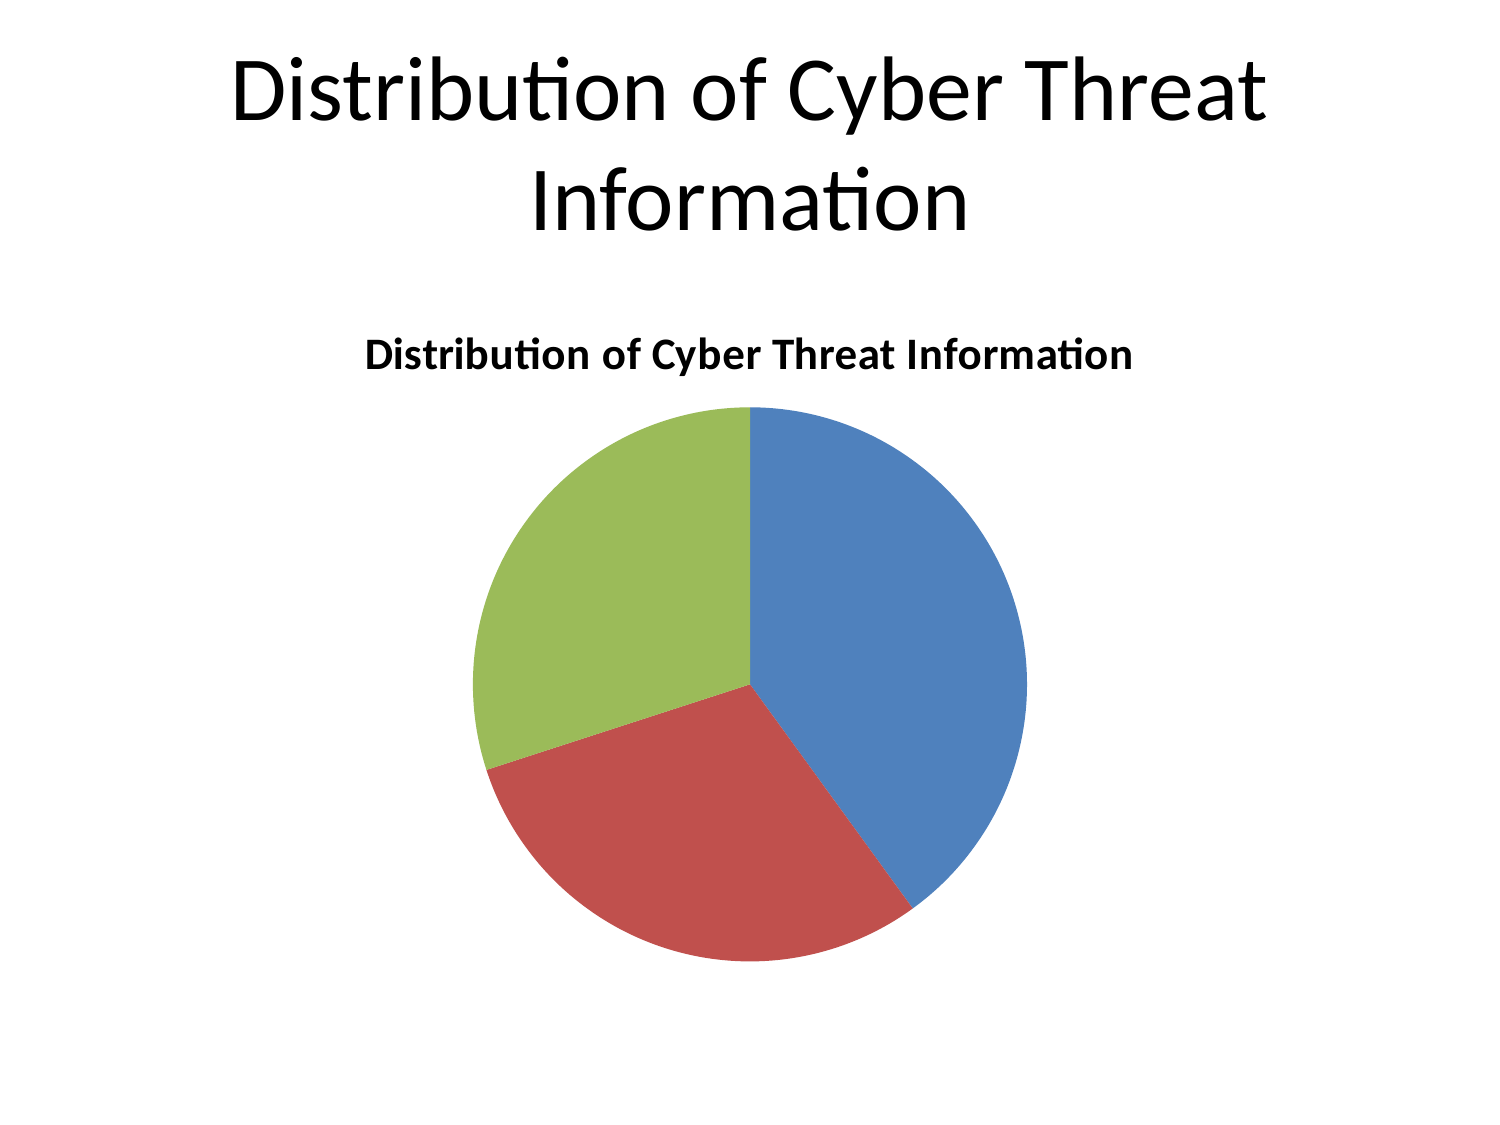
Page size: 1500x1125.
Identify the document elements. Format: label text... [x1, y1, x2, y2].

chart [149, 299, 1351, 976]
title Distribution of Cyber Threat Information [75, 45, 1425, 233]
